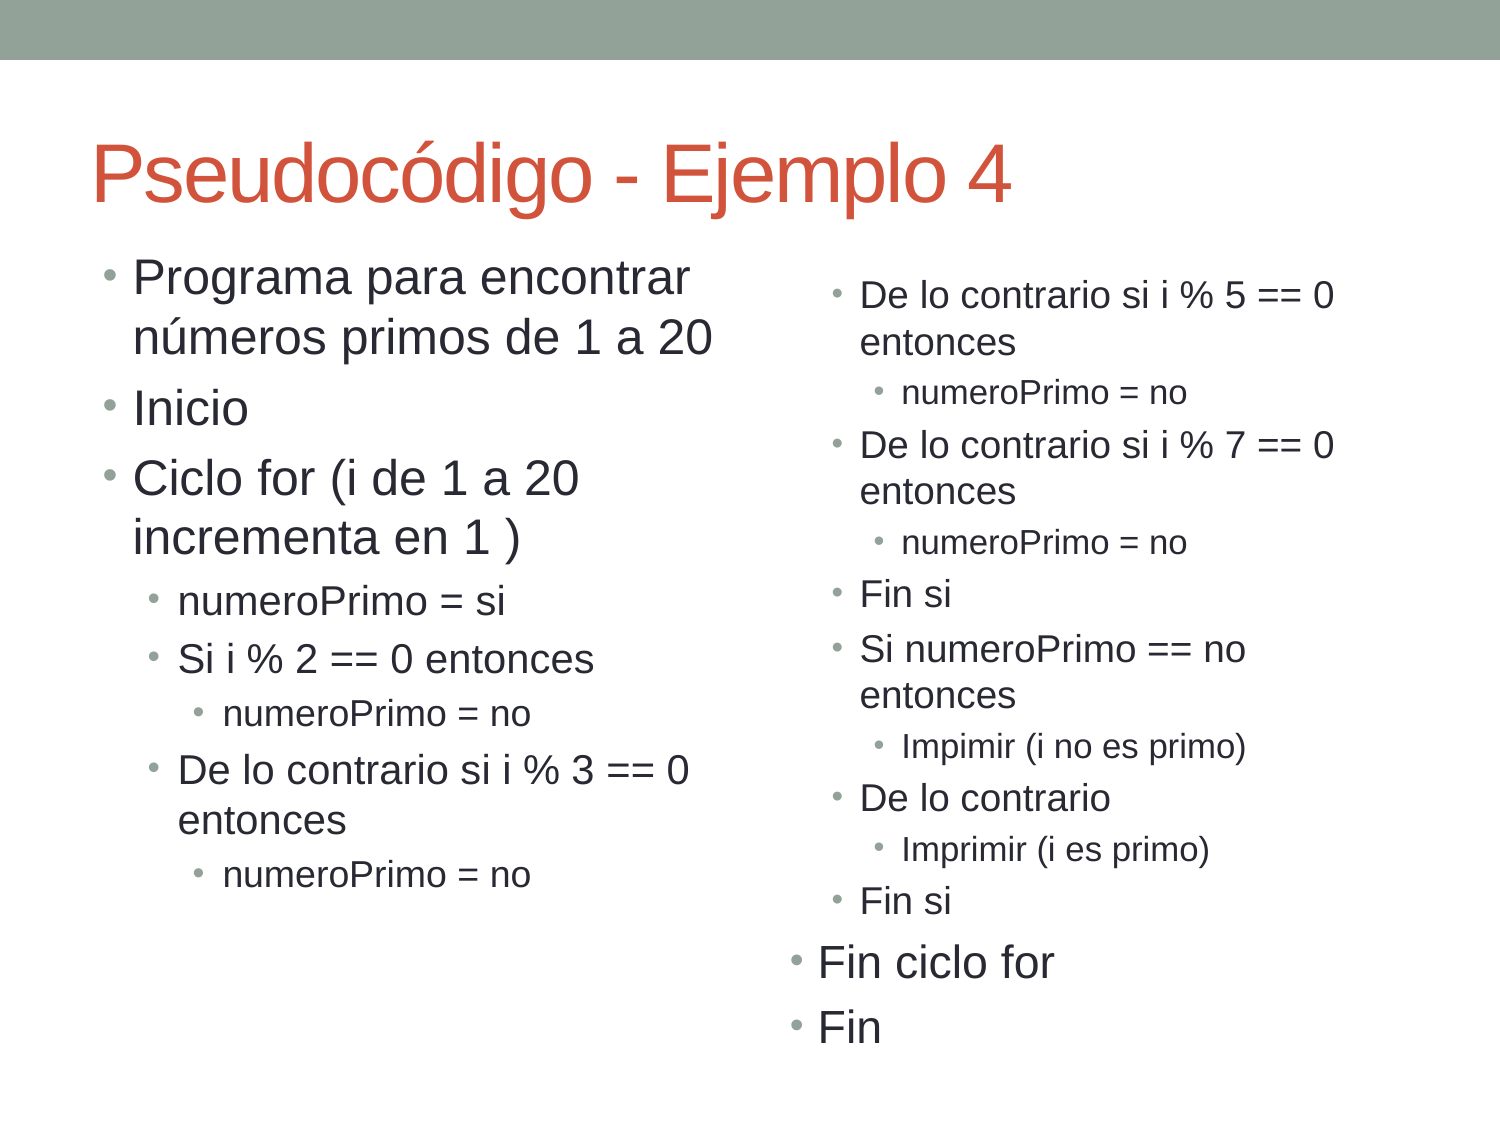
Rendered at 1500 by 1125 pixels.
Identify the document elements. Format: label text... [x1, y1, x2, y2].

title Pseudocódigo - Ejemplo 4 [75, 87, 1425, 250]
text_box De lo contrario si i % 5 == 0 entonces numeroPrimo = no De lo contrario si i % 7 == 0 entonces numeroPrimo = no Fin si Si numeroPrimo == no entonces Impimir (i no es primo) De lo contrario Imprimir (i es primo) Fin si Fin ciclo for Fin [774, 262, 1375, 1063]
list Programa para encontrar números primos de 1 a 20 Inicio Ciclo for (i de 1 a 20 incrementa en 1 ) numeroPrimo = si Si i % 2 == 0 entonces numeroPrimo = no De lo contrario si i % 3 == 0 entonces numeroPrimo = no [87, 237, 750, 1038]
